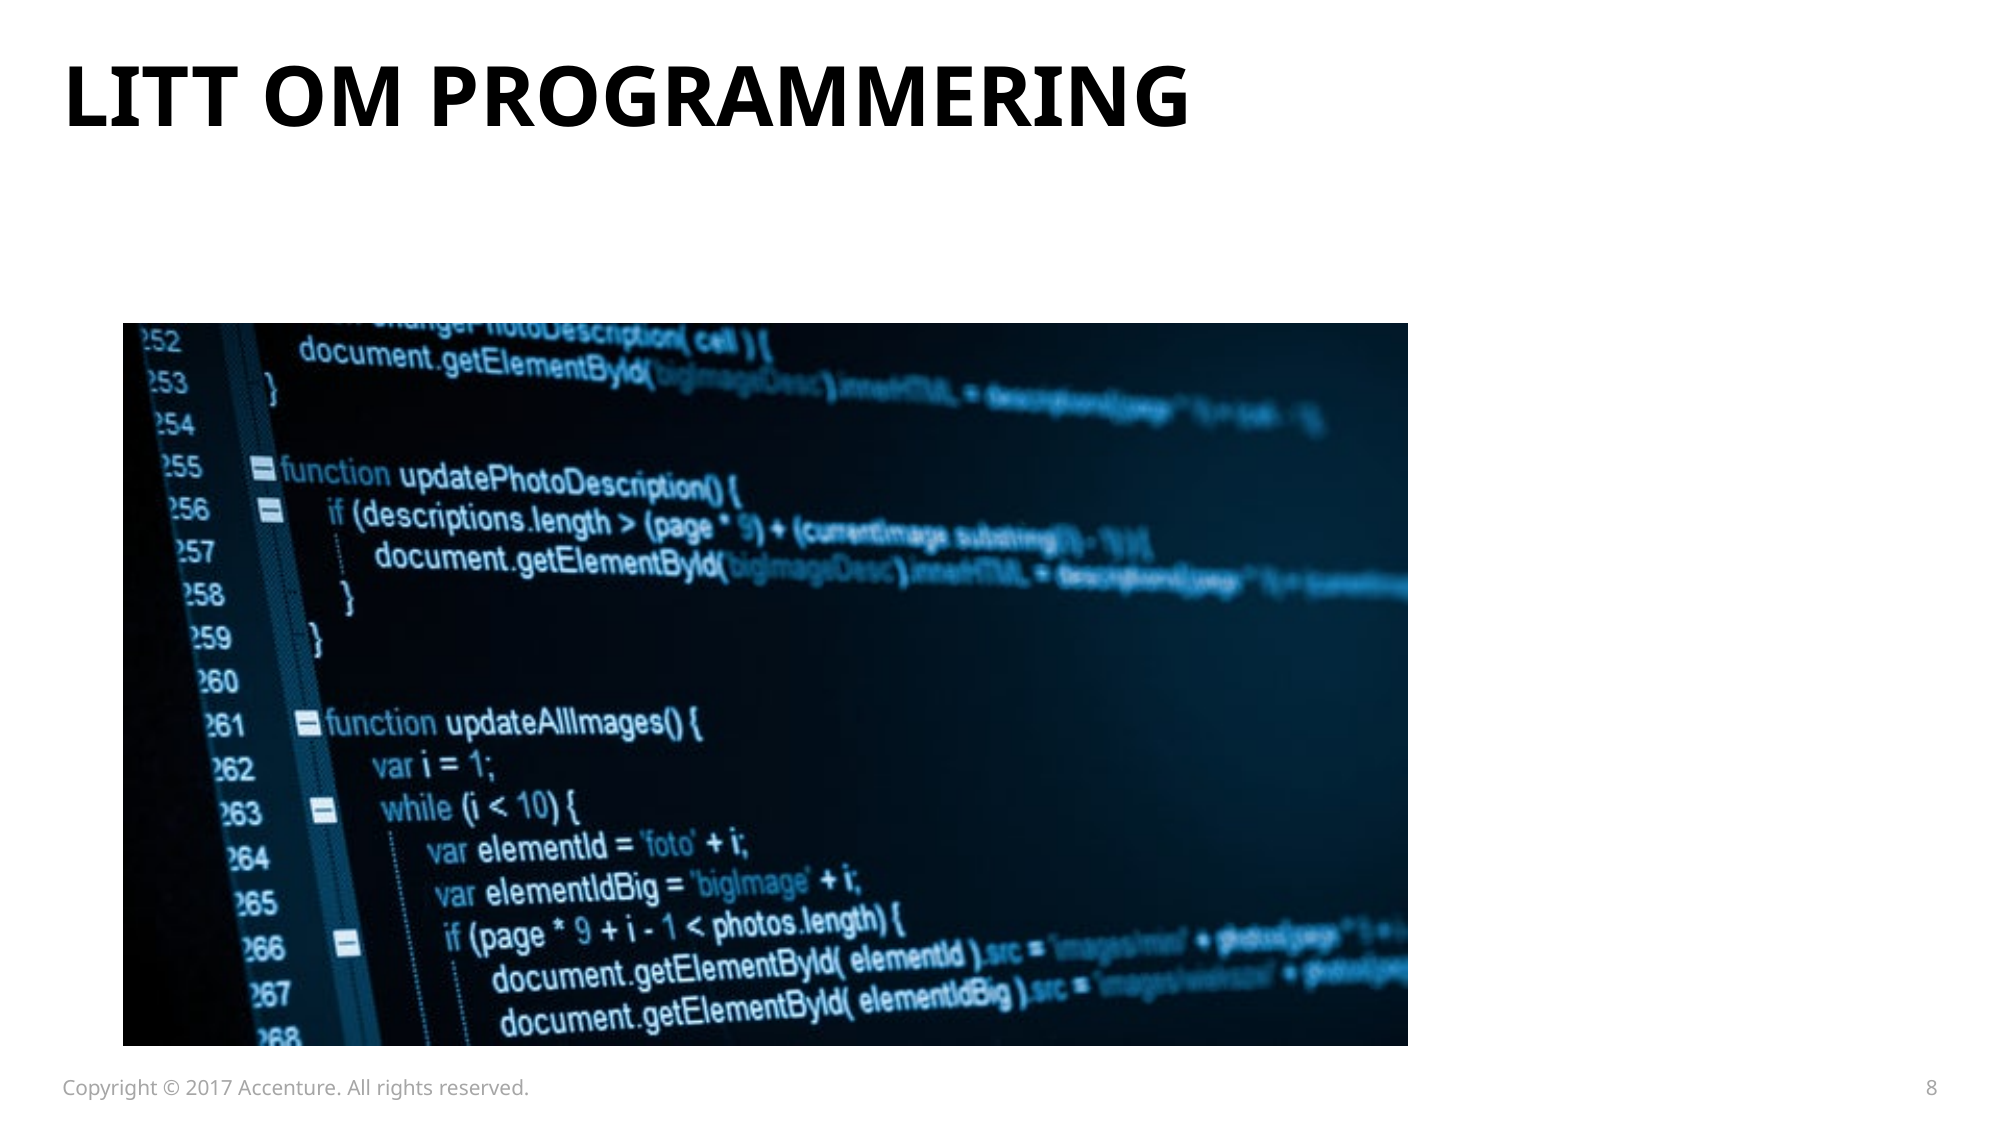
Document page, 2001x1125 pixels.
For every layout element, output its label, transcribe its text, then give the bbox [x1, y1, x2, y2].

title Litt om programmering [62, 62, 1938, 225]
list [123, 323, 1408, 1047]
footer Copyright © 2017 Accenture. All rights reserved. [62, 1069, 1000, 1104]
slide_number 8 [1887, 1069, 1938, 1104]
